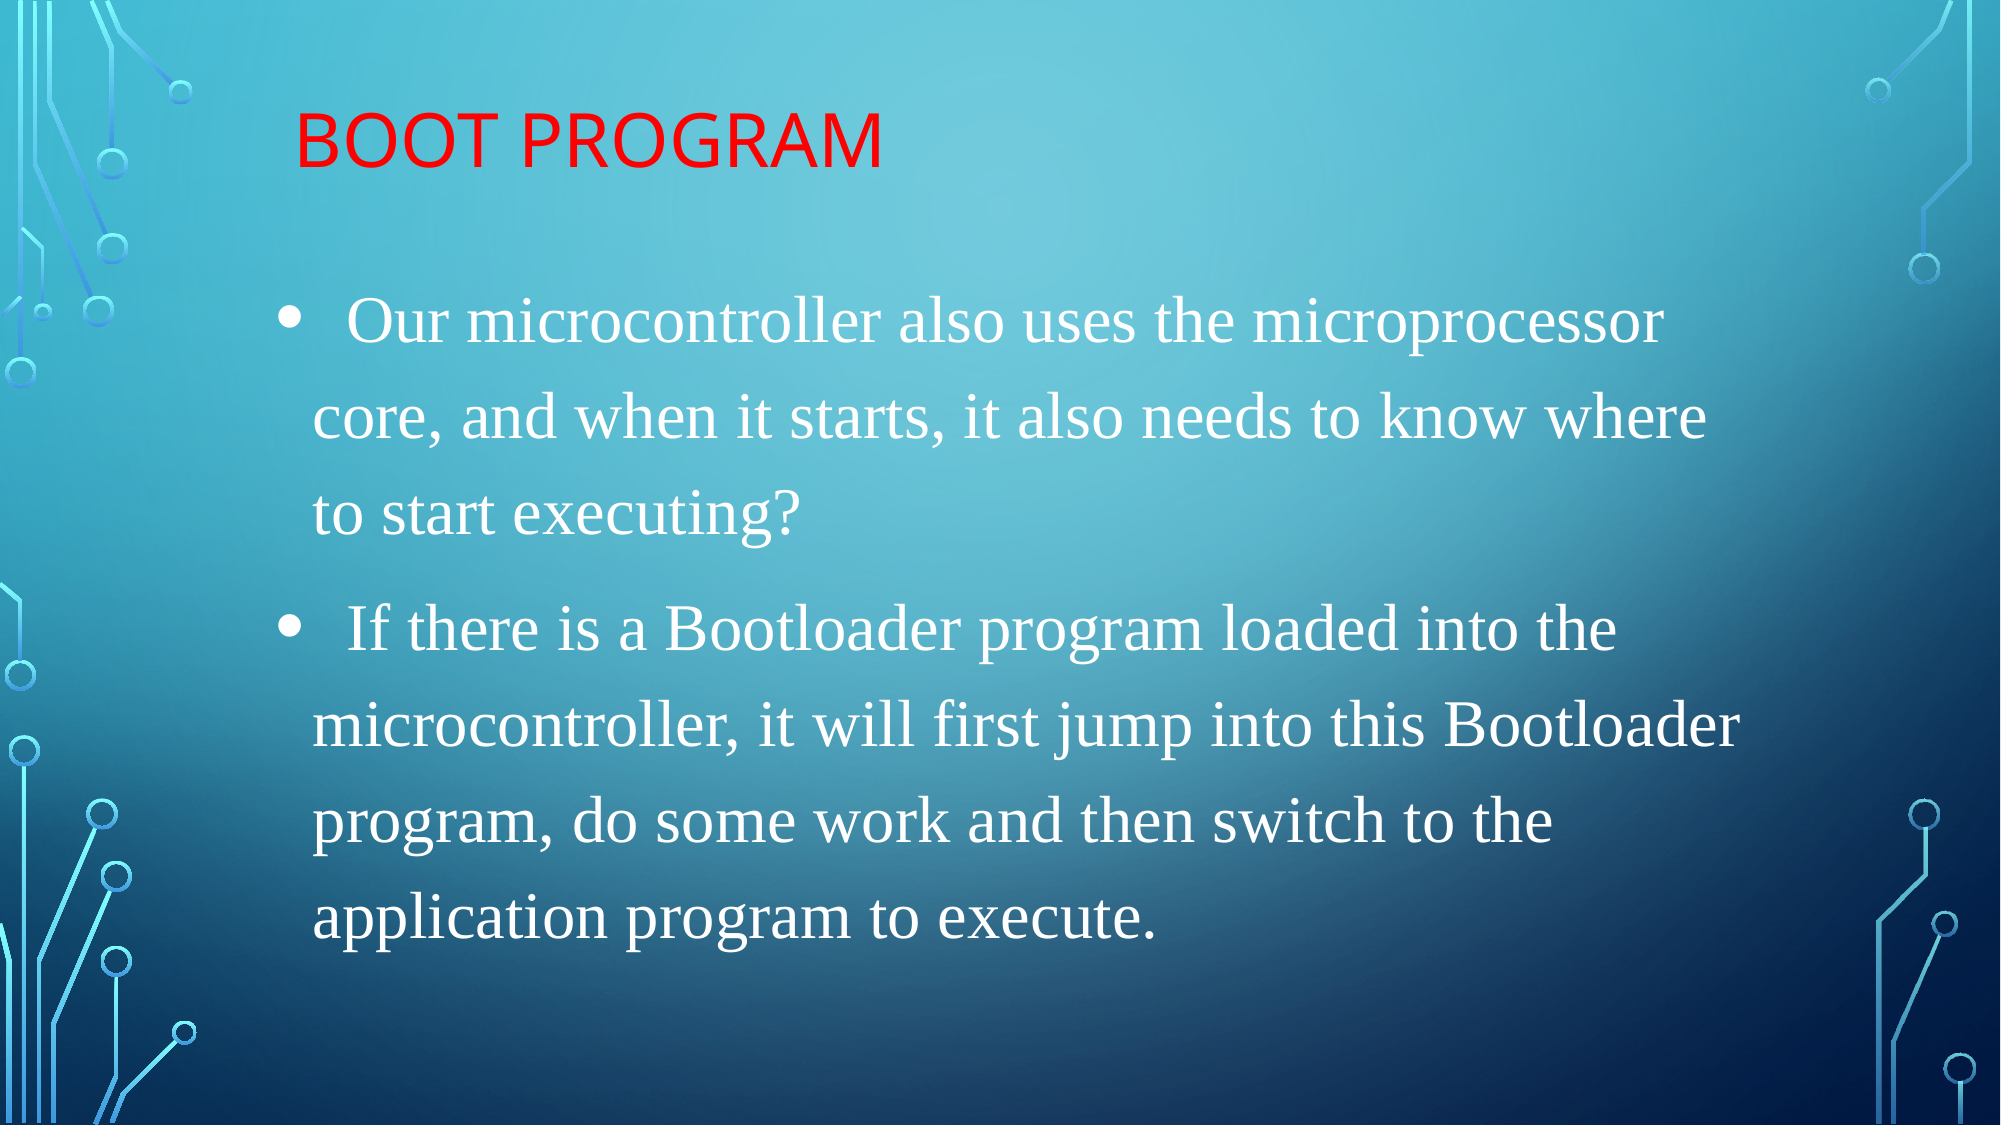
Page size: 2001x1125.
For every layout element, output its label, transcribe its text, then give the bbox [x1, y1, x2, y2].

title Boot program [278, 51, 1851, 237]
list Our microcontroller also uses the microprocessor core, and when it starts, it also needs to know where to start executing? If there is a Bootloader program loaded into the microcontroller, it will first jump into this Bootloader program, do some work and then switch to the application program to execute. [260, 252, 1789, 1005]
